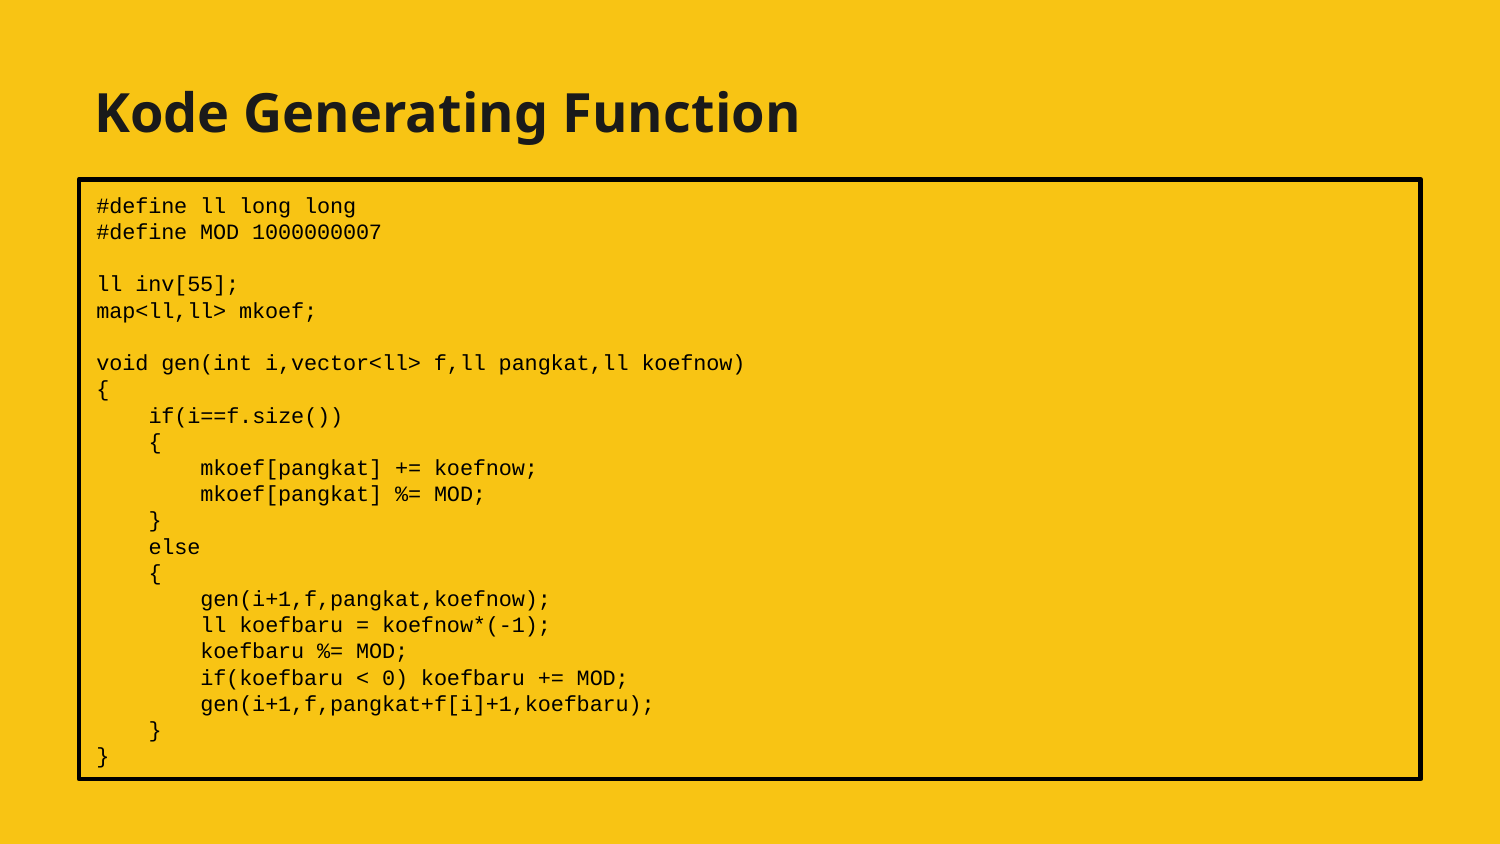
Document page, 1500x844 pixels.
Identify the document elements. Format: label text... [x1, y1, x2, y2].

list #define ll long long #define MOD 1000000007 ll inv[55]; map<ll,ll> mkoef; void gen(int i,vector<ll> f,ll pangkat,ll koefnow) { if(i==f.size()) { mkoef[pangkat] += koefnow; mkoef[pangkat] %= MOD; } else { gen(i+1,f,pangkat,koefnow); ll koefbaru = koefnow*(-1); koefbaru %= MOD; if(koefbaru < 0) koefbaru += MOD; gen(i+1,f,pangkat+f[i]+1,koefbaru); } } [81, 176, 1424, 733]
title Kode Generating Function [79, 63, 1421, 151]
